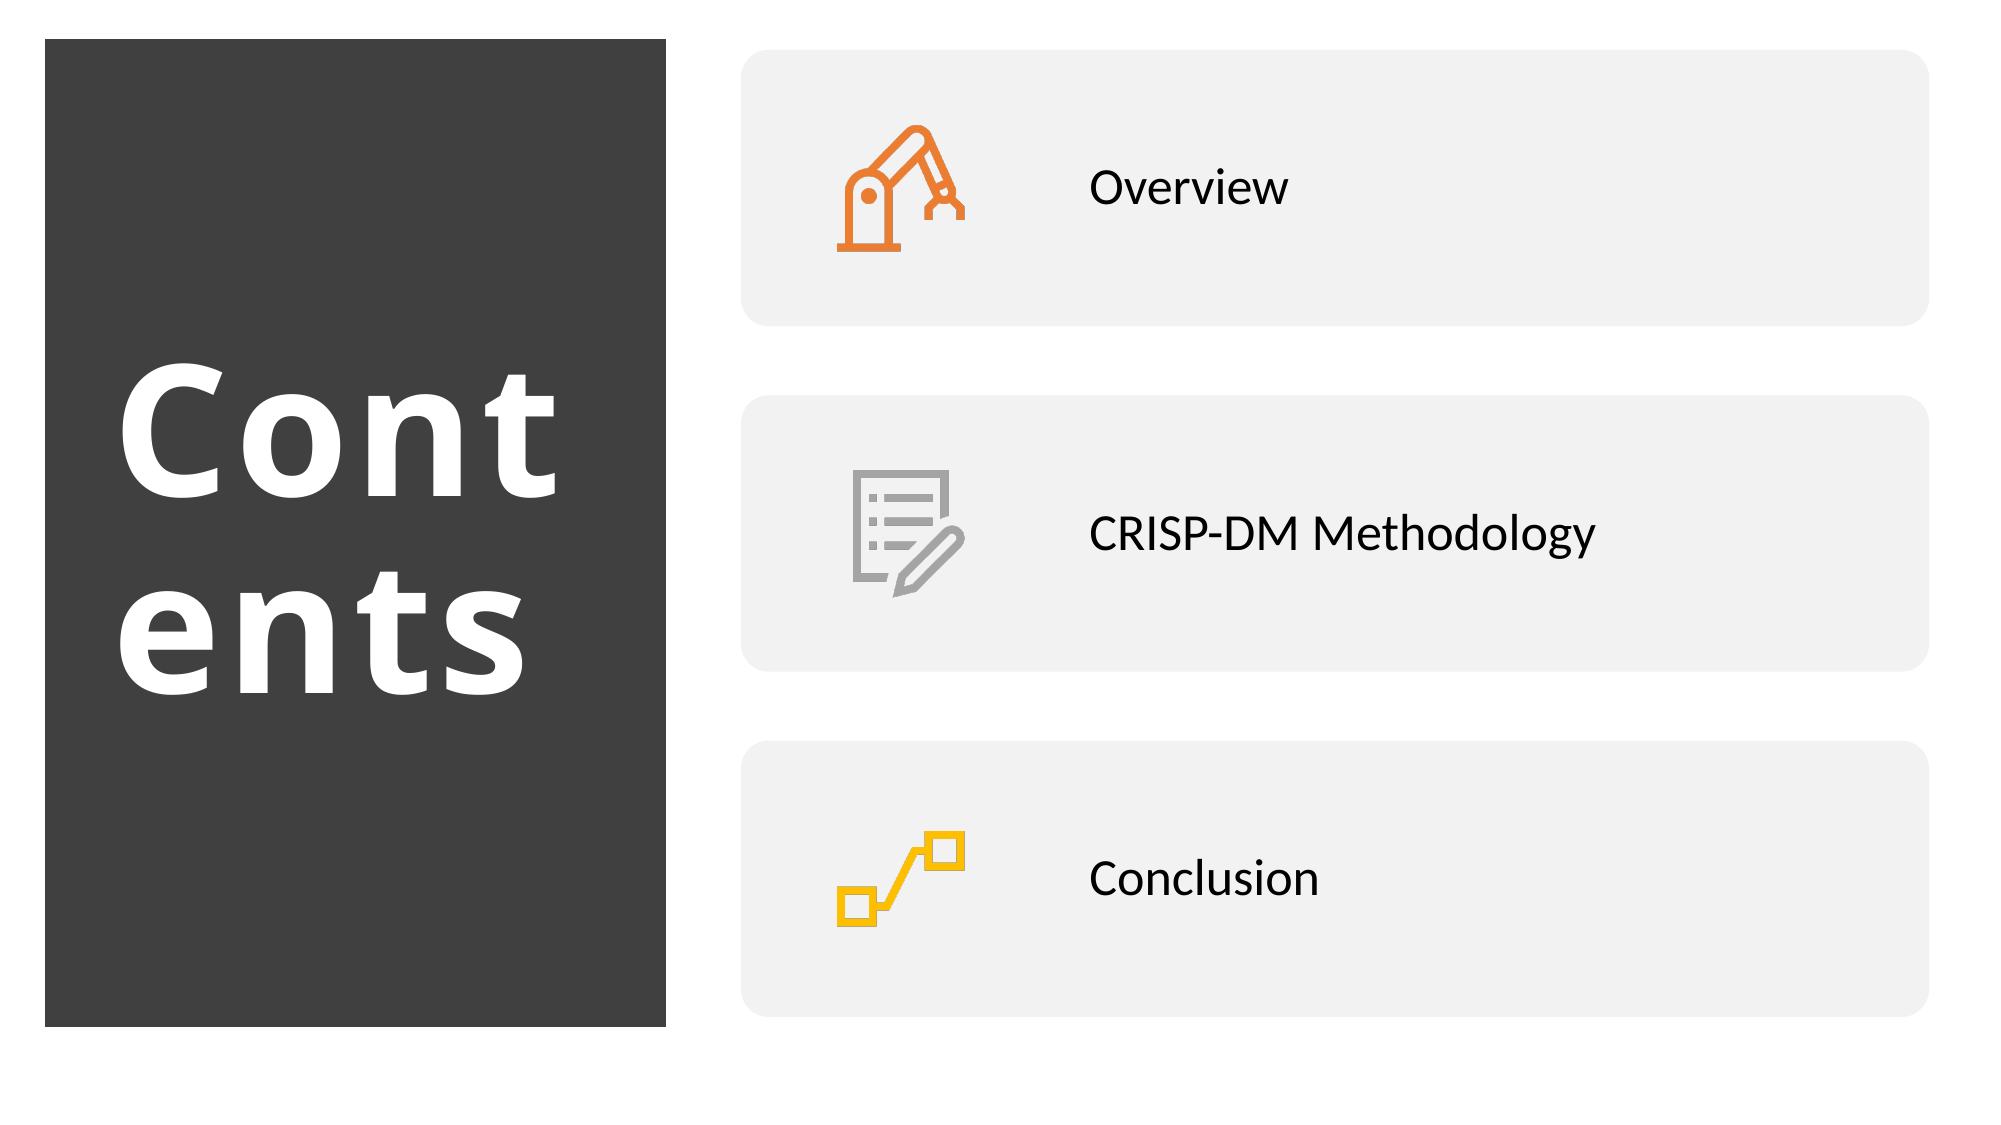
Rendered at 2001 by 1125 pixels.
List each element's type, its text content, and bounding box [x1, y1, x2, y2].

title Contents [97, 104, 617, 967]
text_box [54, 49, 656, 1018]
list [740, 49, 1930, 1018]
